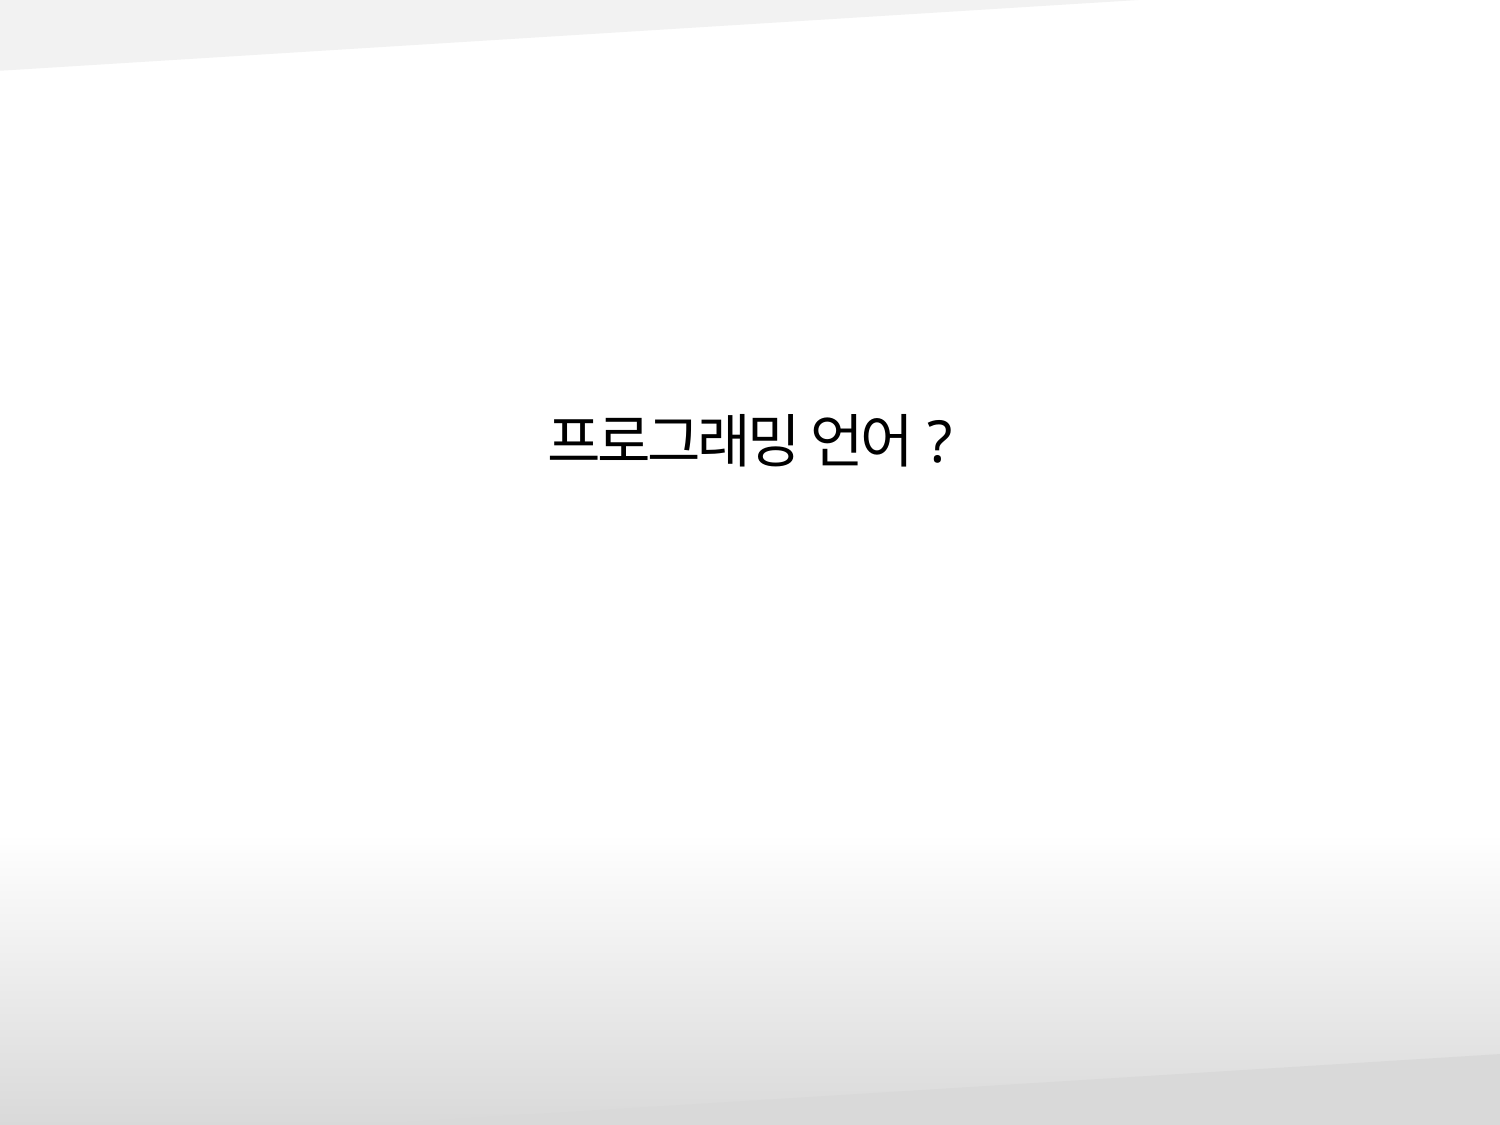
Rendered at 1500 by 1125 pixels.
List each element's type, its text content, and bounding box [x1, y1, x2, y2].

title 프로그래밍 언어? [386, 397, 1114, 482]
